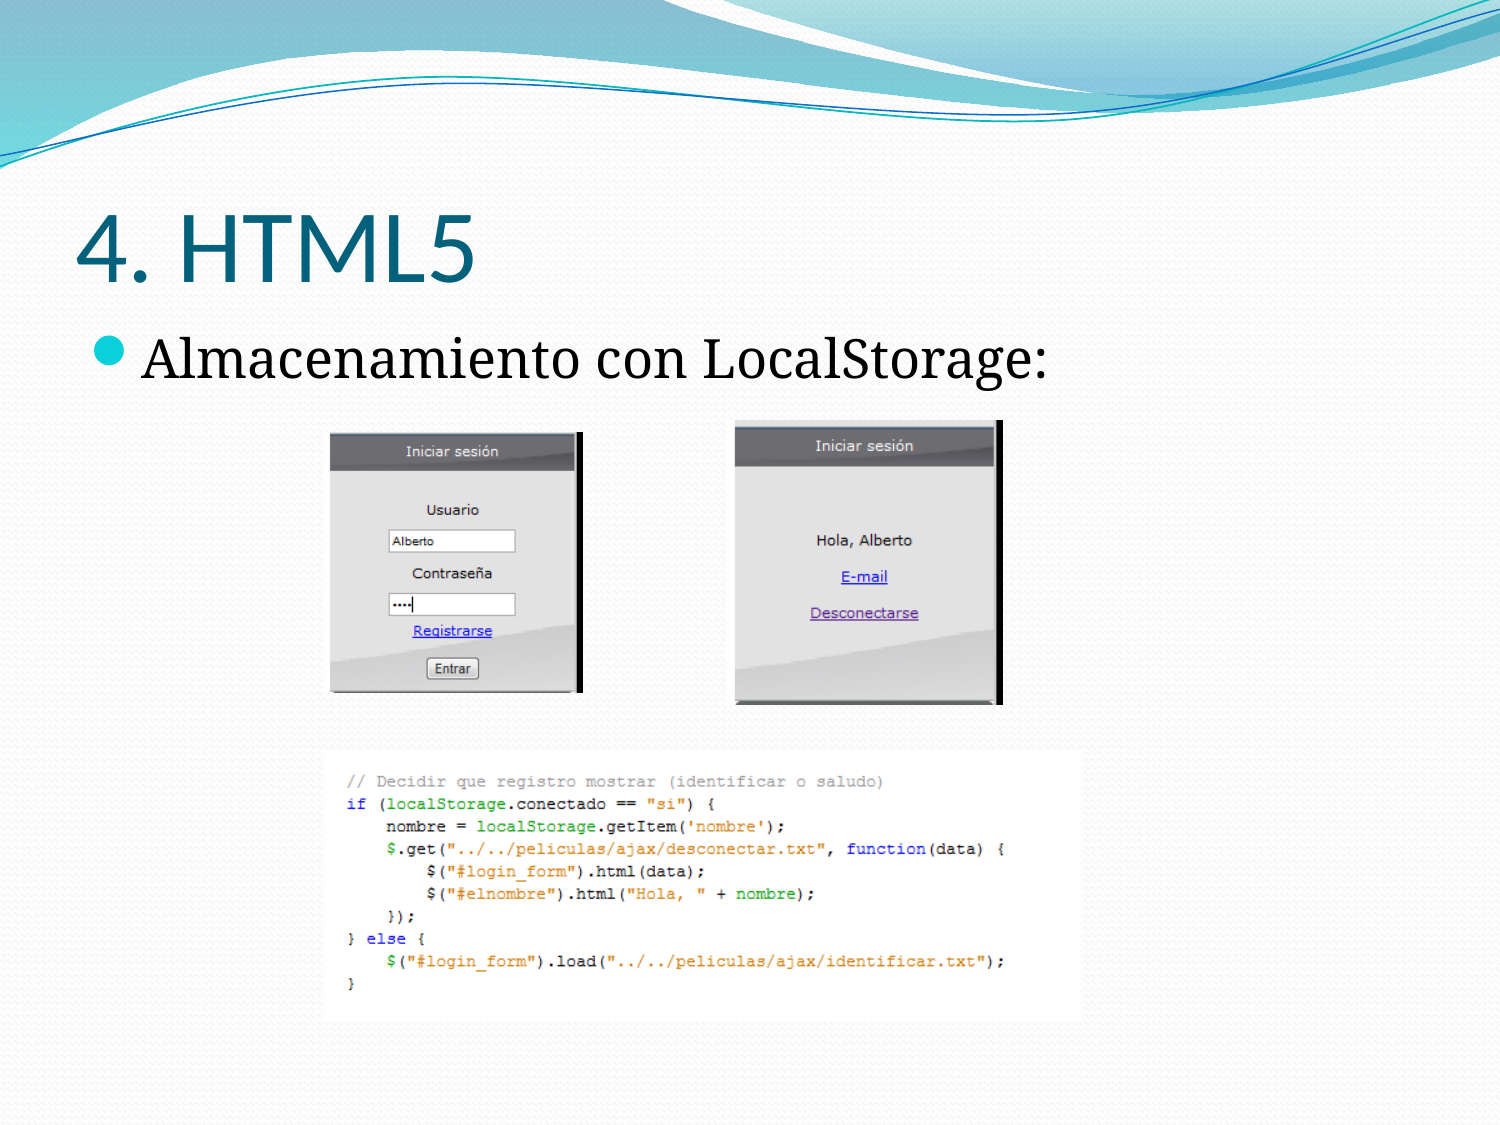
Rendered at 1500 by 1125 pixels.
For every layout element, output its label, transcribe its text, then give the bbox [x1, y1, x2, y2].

picture [324, 432, 583, 693]
picture [726, 420, 1003, 705]
title 4. HTML5 [75, 115, 1425, 303]
list Almacenamiento con LocalStorage: [75, 317, 1425, 492]
picture [324, 751, 1081, 1022]
